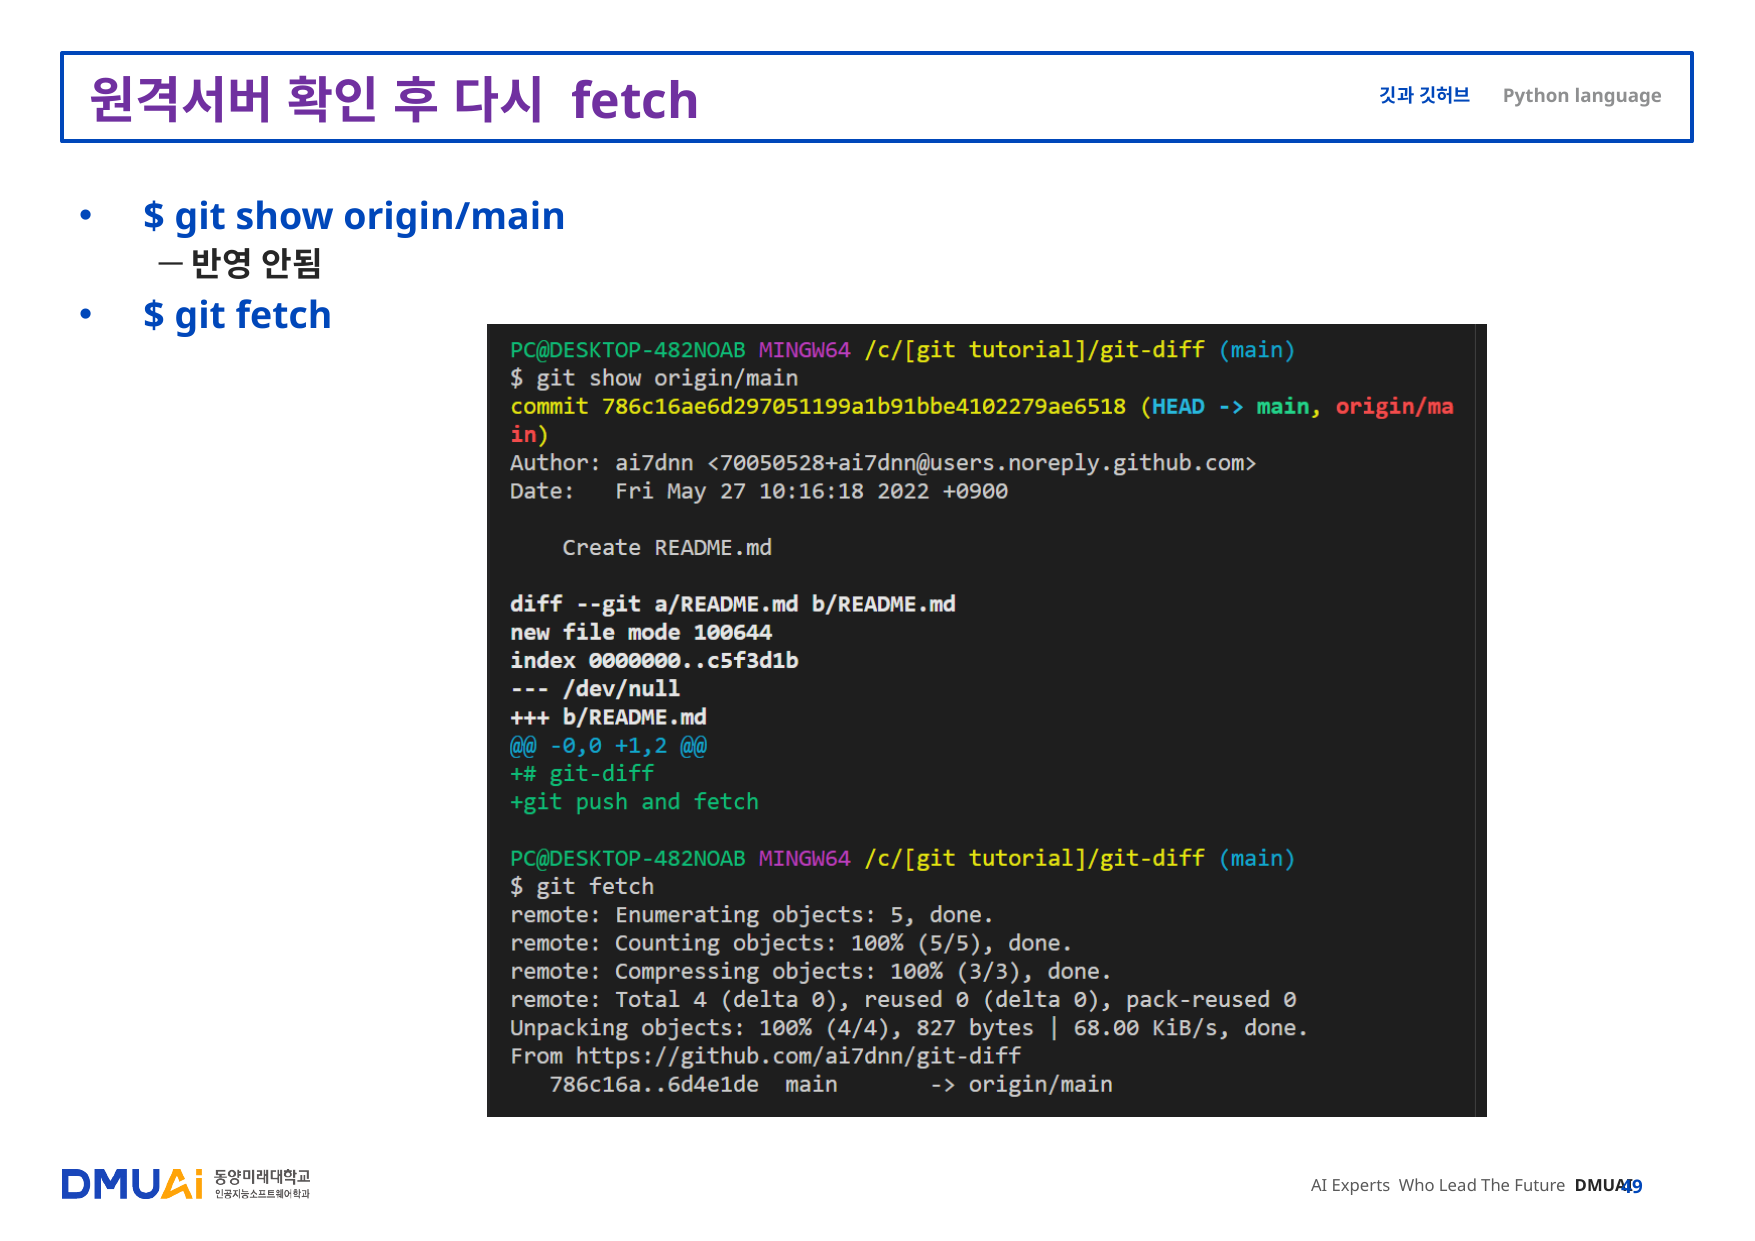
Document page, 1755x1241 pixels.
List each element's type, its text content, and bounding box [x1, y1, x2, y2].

picture [486, 324, 1487, 1117]
list $ git show origin/main 반영 안됨 $ git fetch [62, 183, 1681, 1140]
picture [62, 1169, 310, 1199]
title 원격서버 확인 후 다시 fetch [72, 69, 1055, 128]
